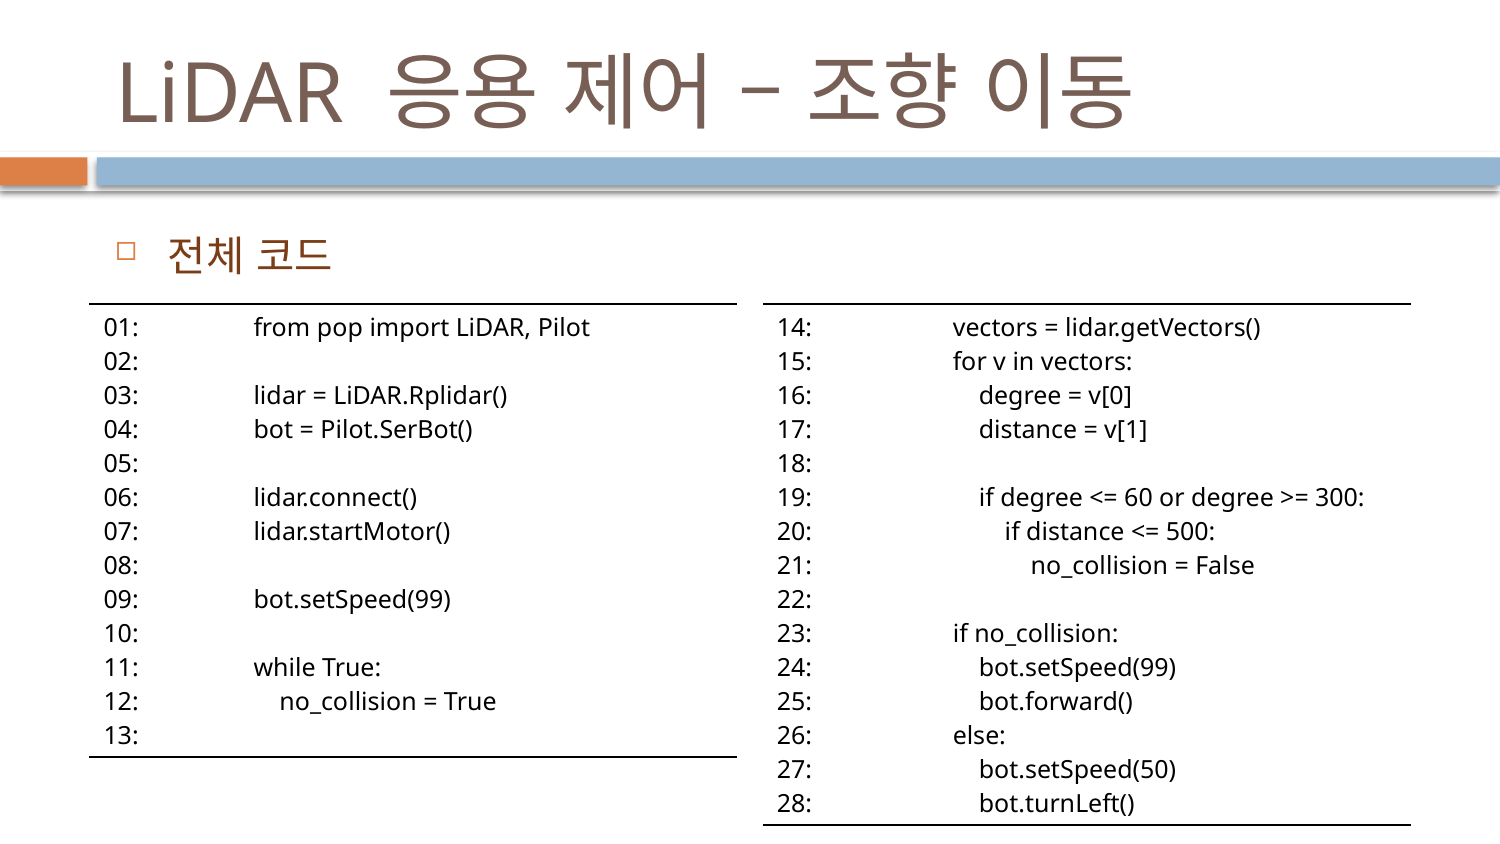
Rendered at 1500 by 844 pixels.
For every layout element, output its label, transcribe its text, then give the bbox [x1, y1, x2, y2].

list 전체 코드 [100, 196, 1438, 750]
table_header 14: vectors = lidar.getVectors() 15: for v in vectors: 16: degree = v[0] 17: distance = v[1] 18: 19: if degree <= 60 or degree >= 300: 20: if distance <= 500: 21: no_collision = False 22: 23: if no_collision: 24: bot.setSpeed(99) 25: bot.forward() 26: else: 27: bot.setSpeed(50) 28: bot.turnLeft() [763, 305, 1411, 824]
table_header 01: from pop import LiDAR, Pilot 02: 03: lidar = LiDAR.Rplidar() 04: bot = Pilot.SerBot() 05: 06: lidar.connect() 07: lidar.startMotor() 08: 09: bot.setSpeed(99) 10: 11: while True: 12: no_collision = True 13: [89, 305, 737, 756]
title LiDAR 응용 제어 – 조향 이동 [100, 28, 1438, 150]
